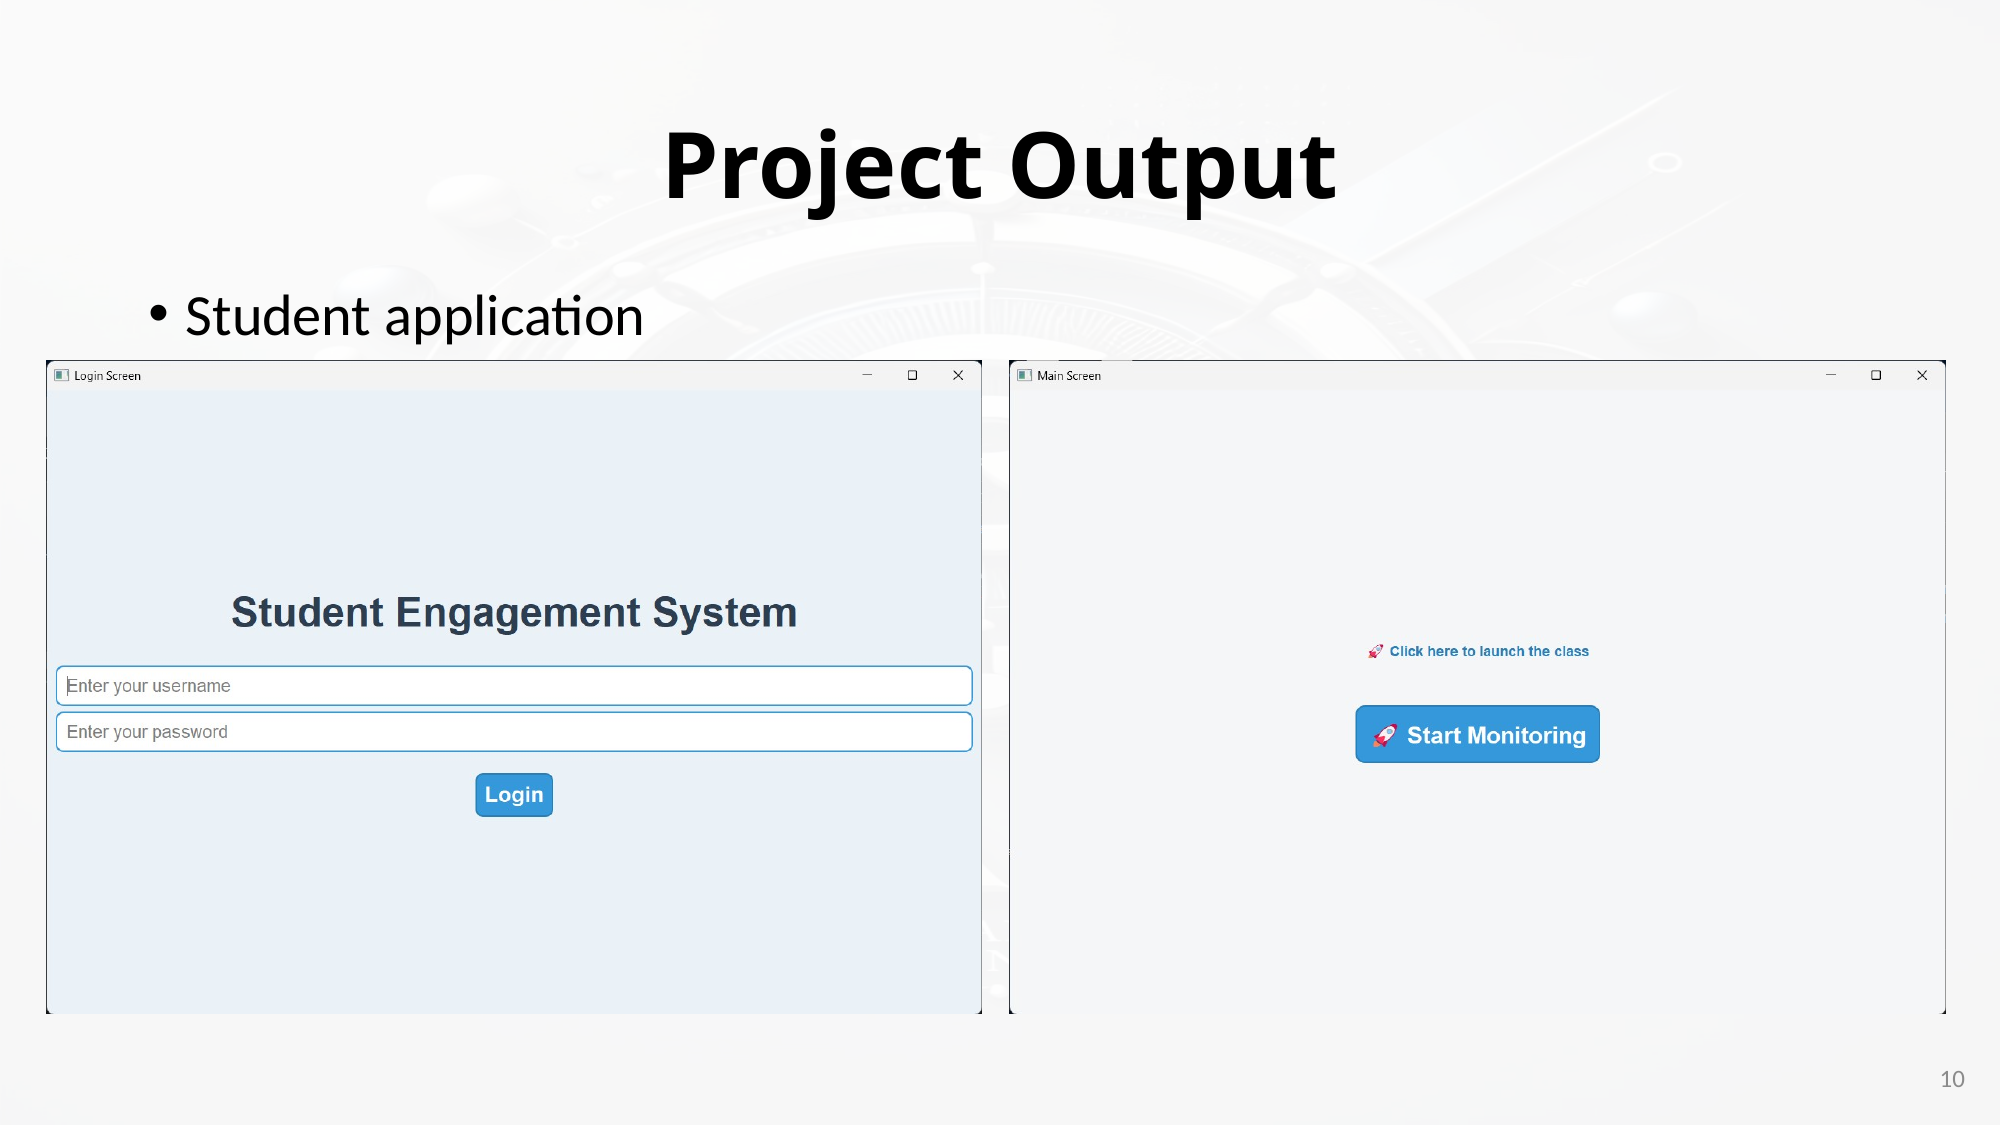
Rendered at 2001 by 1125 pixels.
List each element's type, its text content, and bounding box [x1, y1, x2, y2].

list Student application [133, 277, 1859, 992]
picture [1009, 360, 1946, 1014]
slide_number 10 [1911, 1047, 1980, 1108]
title Project Output [137, 59, 1863, 278]
picture [46, 360, 982, 1014]
